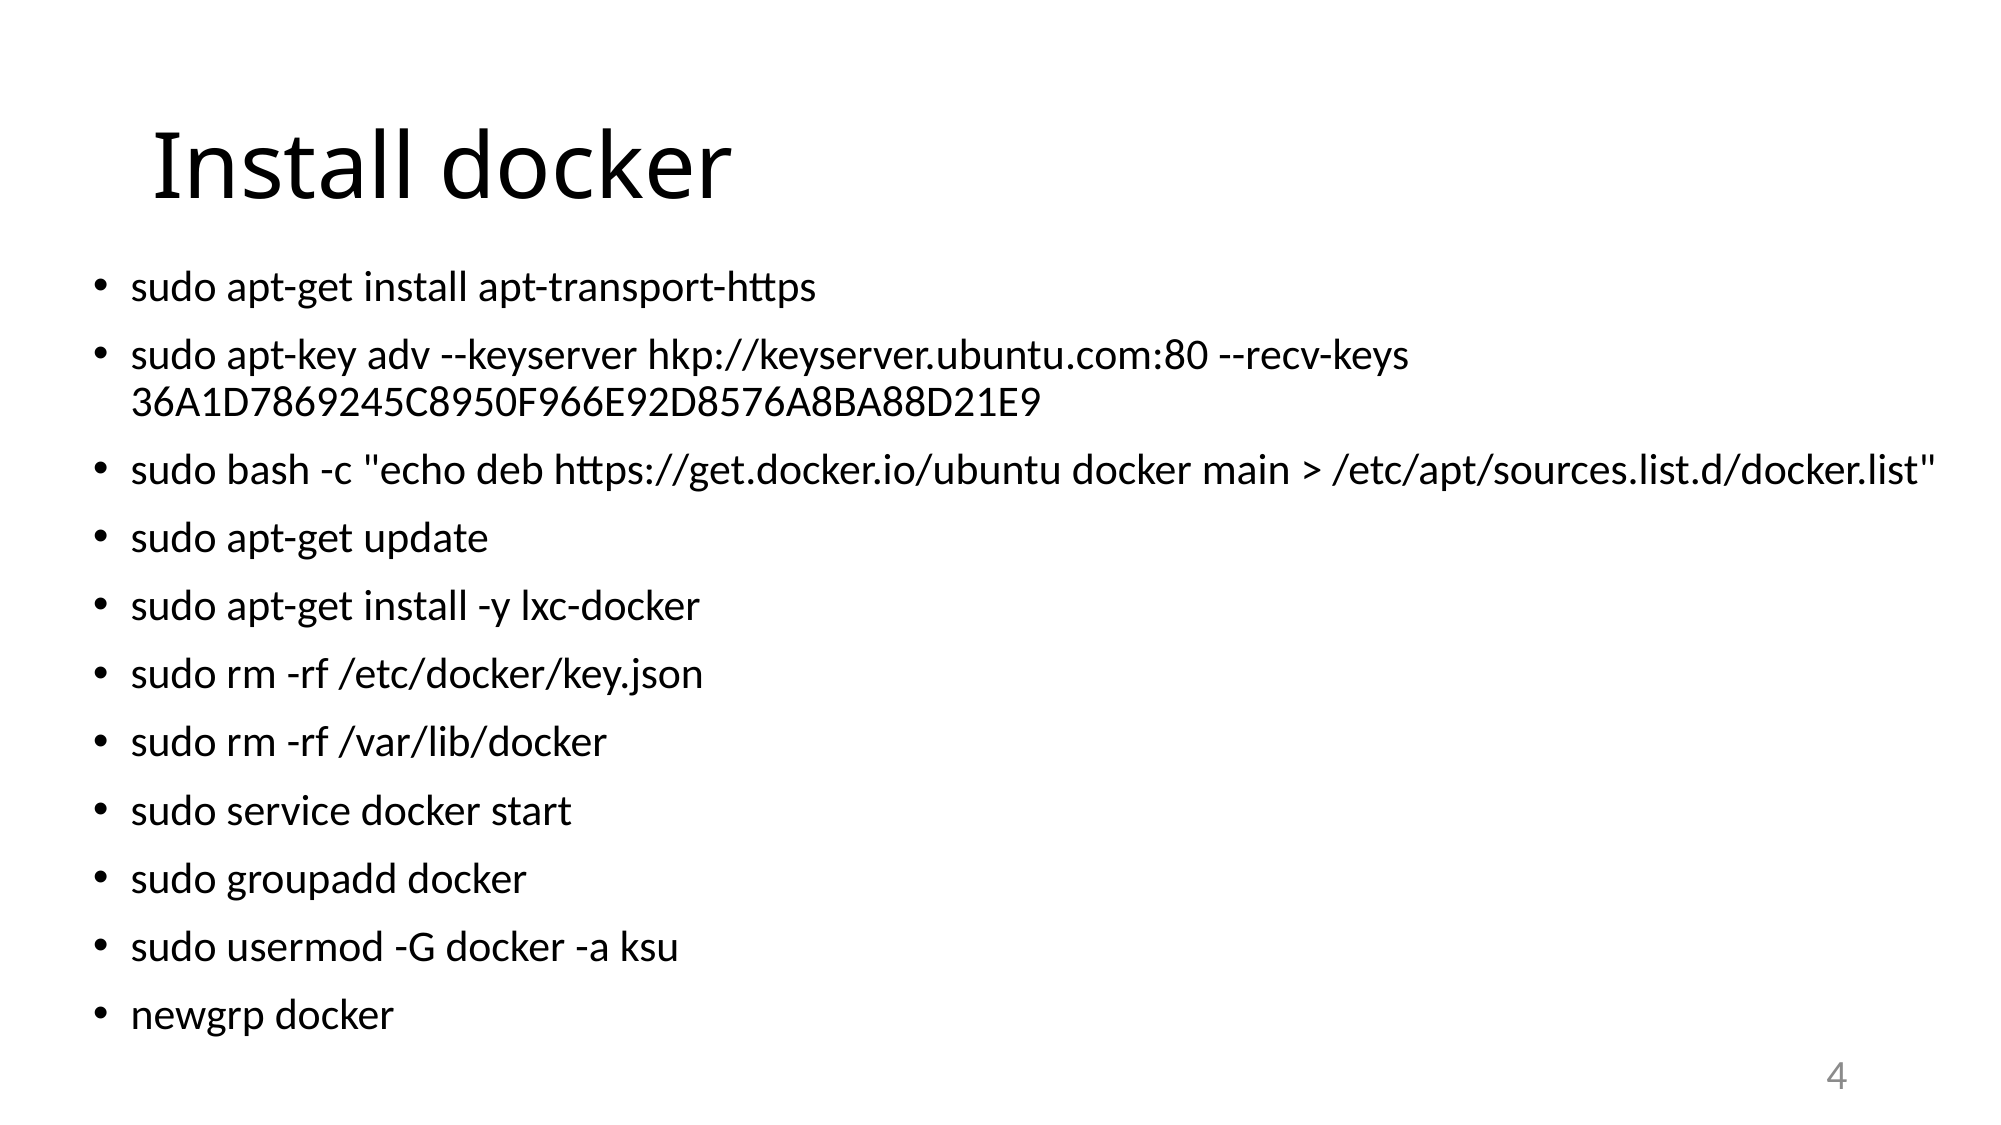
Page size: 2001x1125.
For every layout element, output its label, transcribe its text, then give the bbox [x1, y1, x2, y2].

slide_number 4 [1412, 1074, 1863, 1103]
title Install docker [137, 59, 1863, 255]
list sudo apt-get install apt-transport-https sudo apt-key adv --keyserver hkp://keyserver.ubuntu.com:80 --recv-keys 36A1D7869245C8950F966E92D8576A8BA88D21E9 sudo bash -c "echo deb https://get.docker.io/ubuntu docker main > /etc/apt/sources.list.d/docker.list" sudo apt-get update sudo apt-get install -y lxc-docker sudo rm -rf /etc/docker/key.json sudo rm -rf /var/lib/docker sudo service docker start sudo groupadd docker sudo usermod -G docker -a ksu newgrp docker [78, 255, 2000, 1074]
